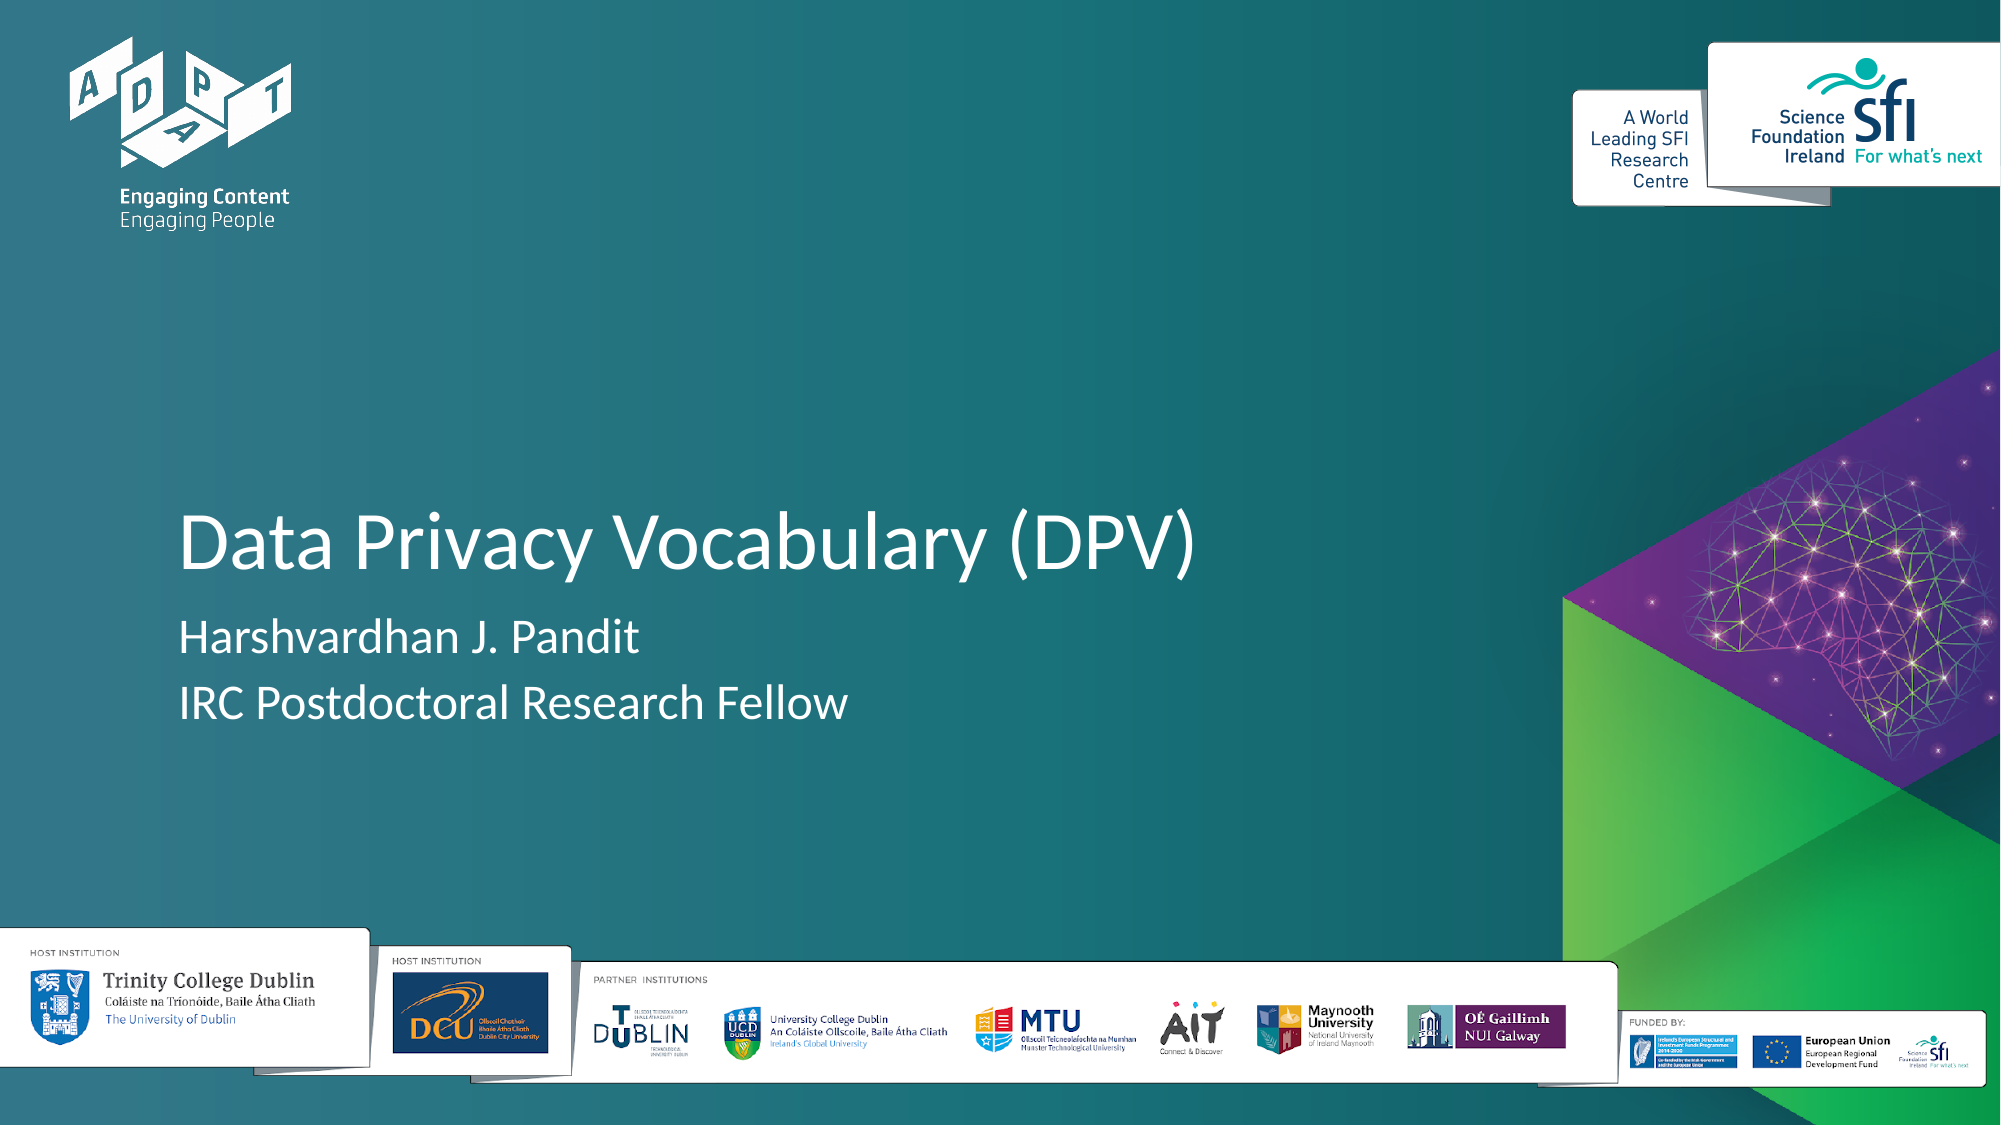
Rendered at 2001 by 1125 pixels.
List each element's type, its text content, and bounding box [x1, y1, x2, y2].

title Data Privacy Vocabulary (DPV) [163, 387, 1504, 593]
subtitle Harshvardhan J. Pandit IRC Postdoctoral Research Fellow [163, 610, 1504, 774]
picture [0, 0, 2001, 1125]
